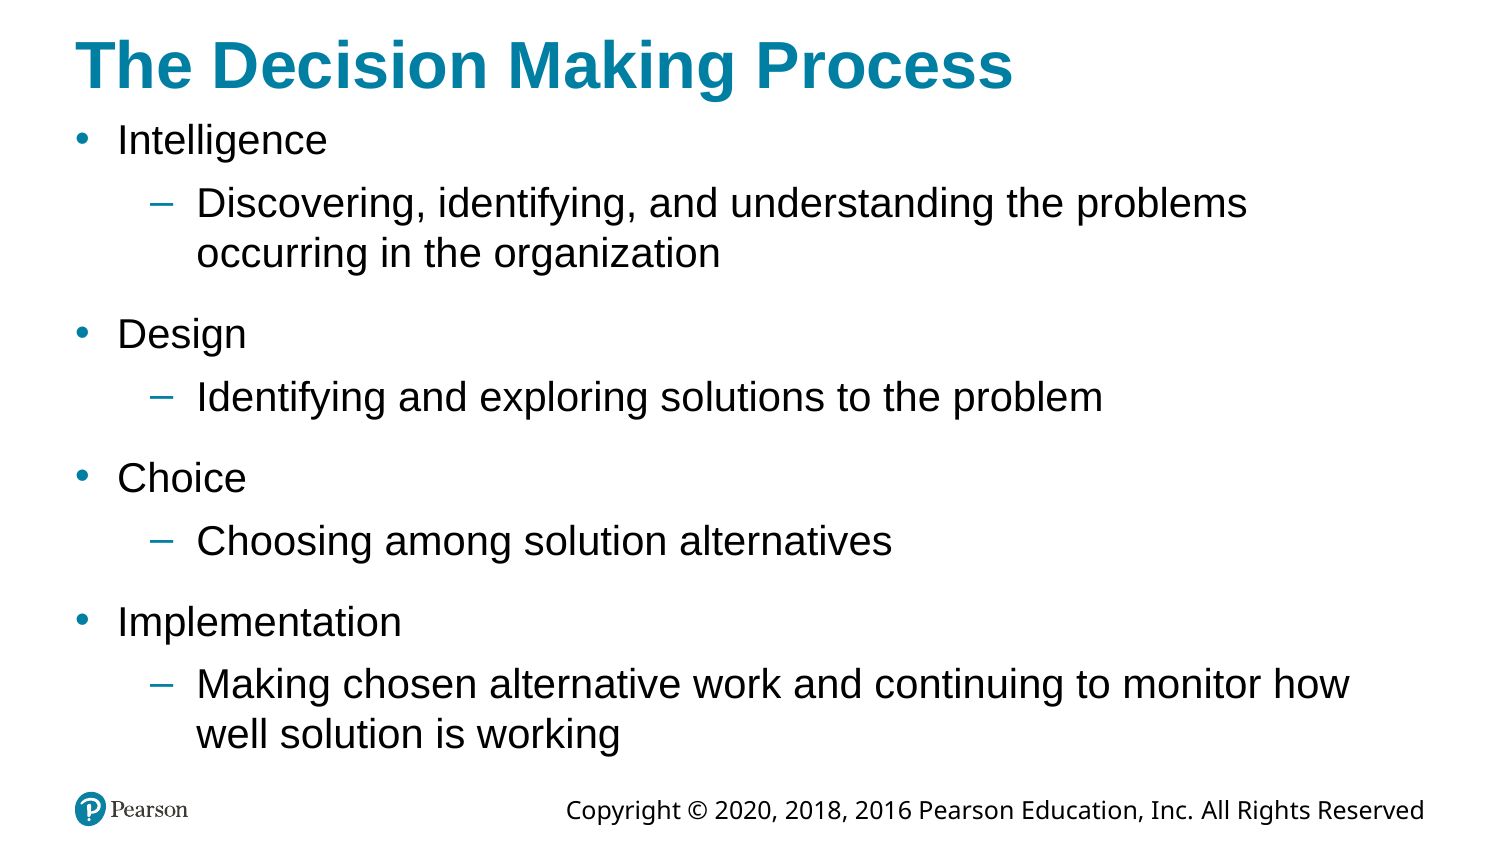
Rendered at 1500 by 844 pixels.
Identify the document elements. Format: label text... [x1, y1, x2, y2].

title The Decision Making Process [75, 0, 1425, 102]
list Intelligence Discovering, identifying, and understanding the problems occurring in the organization Design Identifying and exploring solutions to the problem Choice Choosing among solution alternatives Implementation Making chosen alternative work and continuing to monitor how well solution is working [75, 113, 1425, 758]
